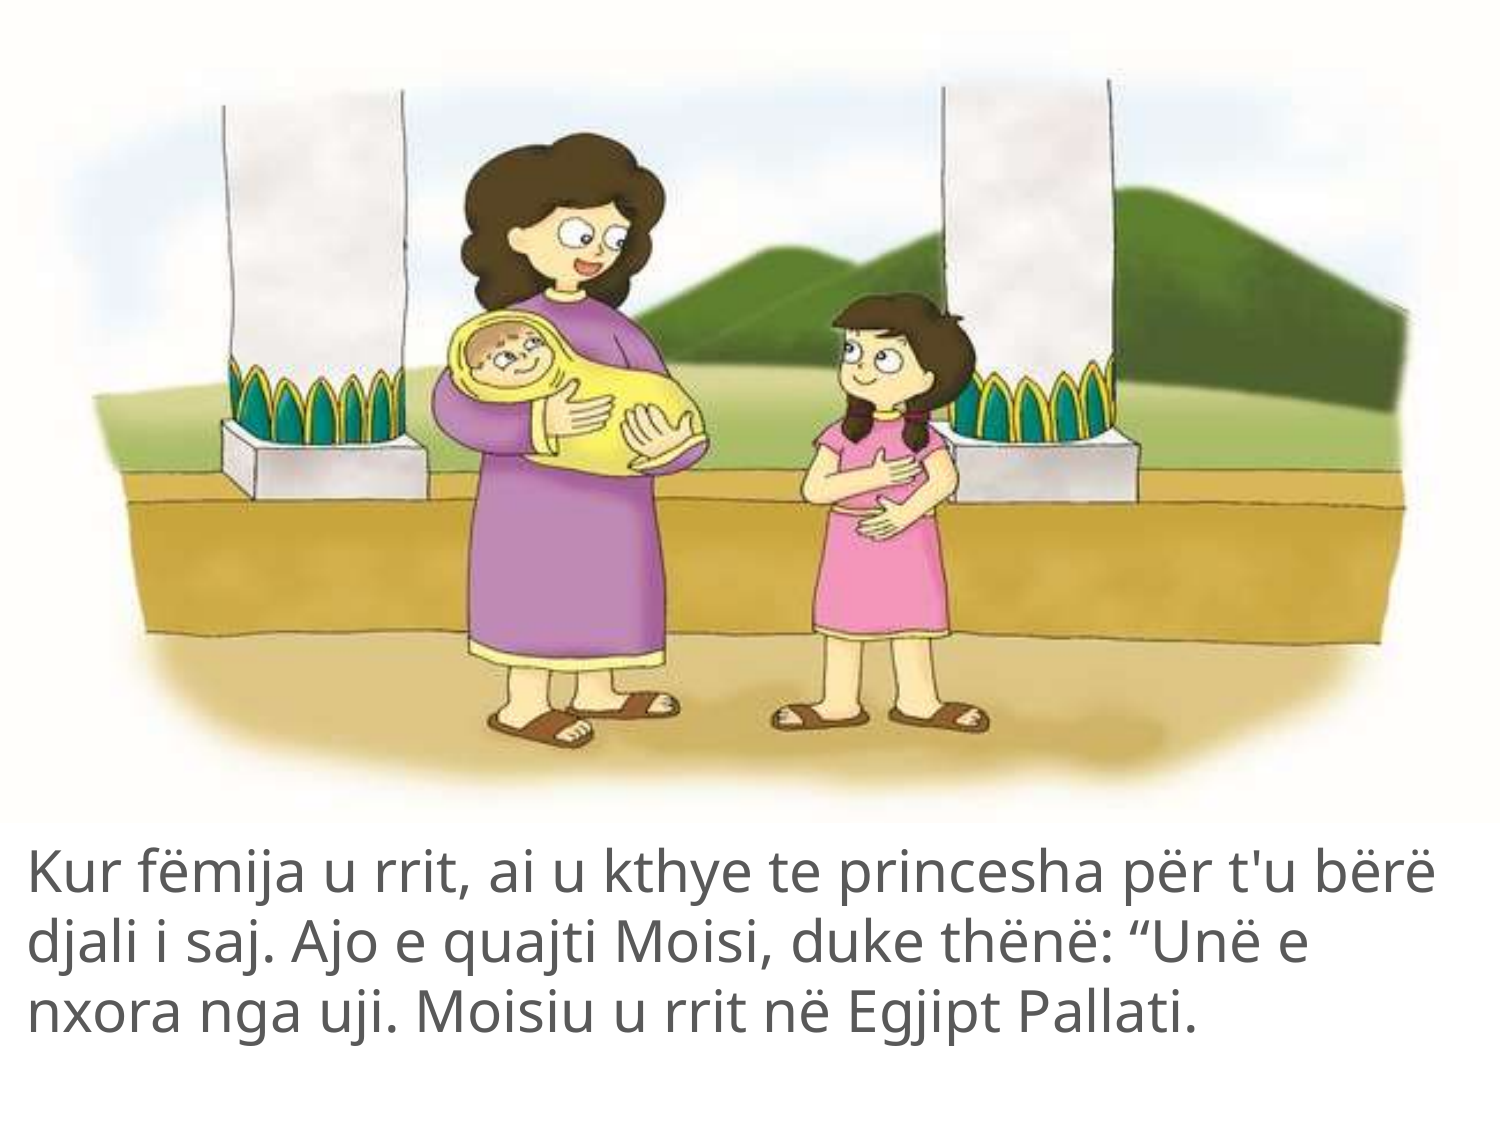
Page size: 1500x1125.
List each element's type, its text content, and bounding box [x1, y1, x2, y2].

picture [0, 0, 1500, 823]
text_box Kur fëmija u rrit, ai u kthye te princesha për t'u bërë djali i saj. Ajo e quajti Moisi, duke thënë: “Unë e nxora nga uji. Moisiu u rrit në Egjipt Pallati. [11, 831, 1498, 1052]
